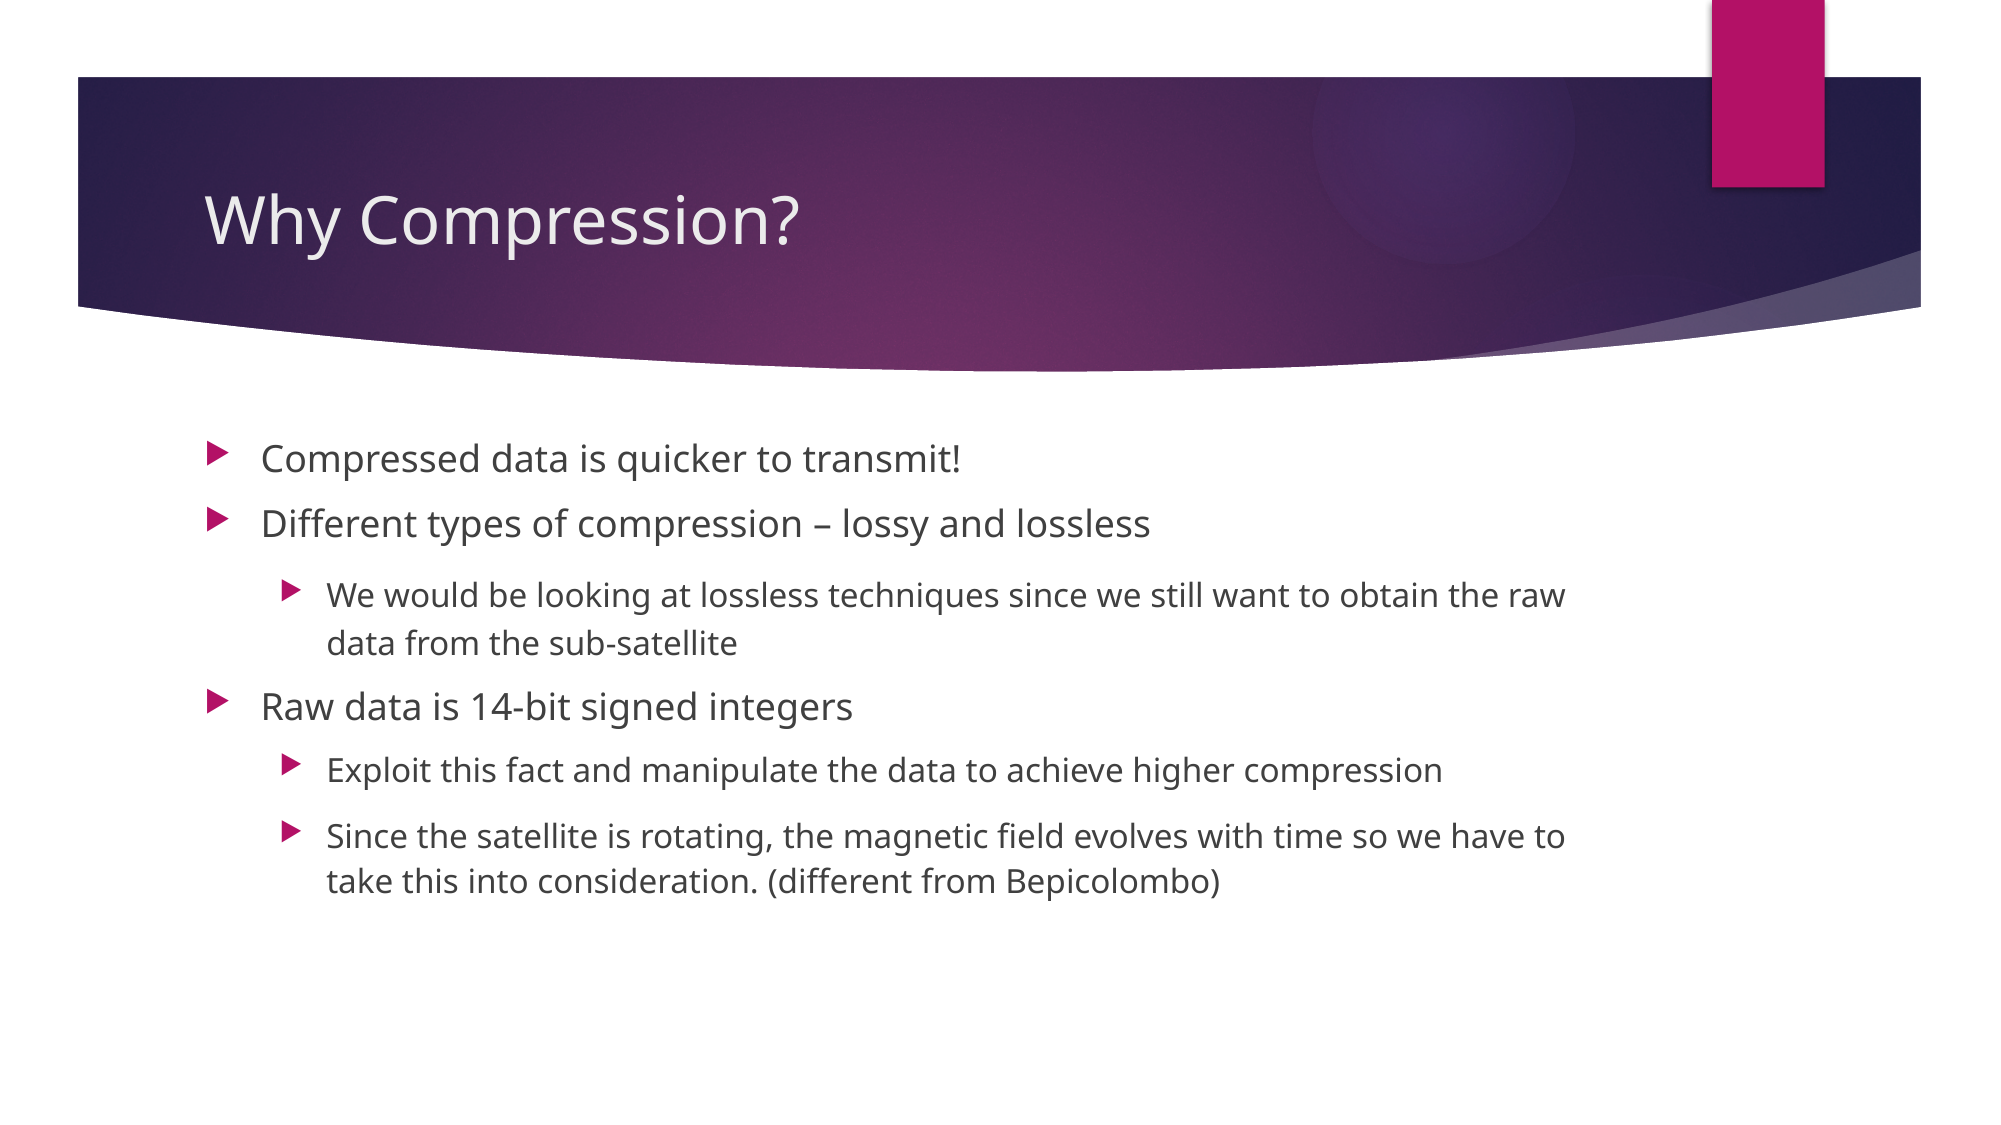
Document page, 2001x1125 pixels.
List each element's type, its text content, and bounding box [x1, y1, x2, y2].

title Why Compression? [189, 159, 1627, 276]
list Compressed data is quicker to transmit! Different types of compression – lossy and lossless We would be looking at lossless techniques since we still want to obtain the raw data from the sub-satellite Raw data is 14-bit signed integers Exploit this fact and manipulate the data to achieve higher compression Since the satellite is rotating, the magnetic field evolves with time so we have to take this into consideration. (different from Bepicolombo) [189, 427, 1638, 988]
